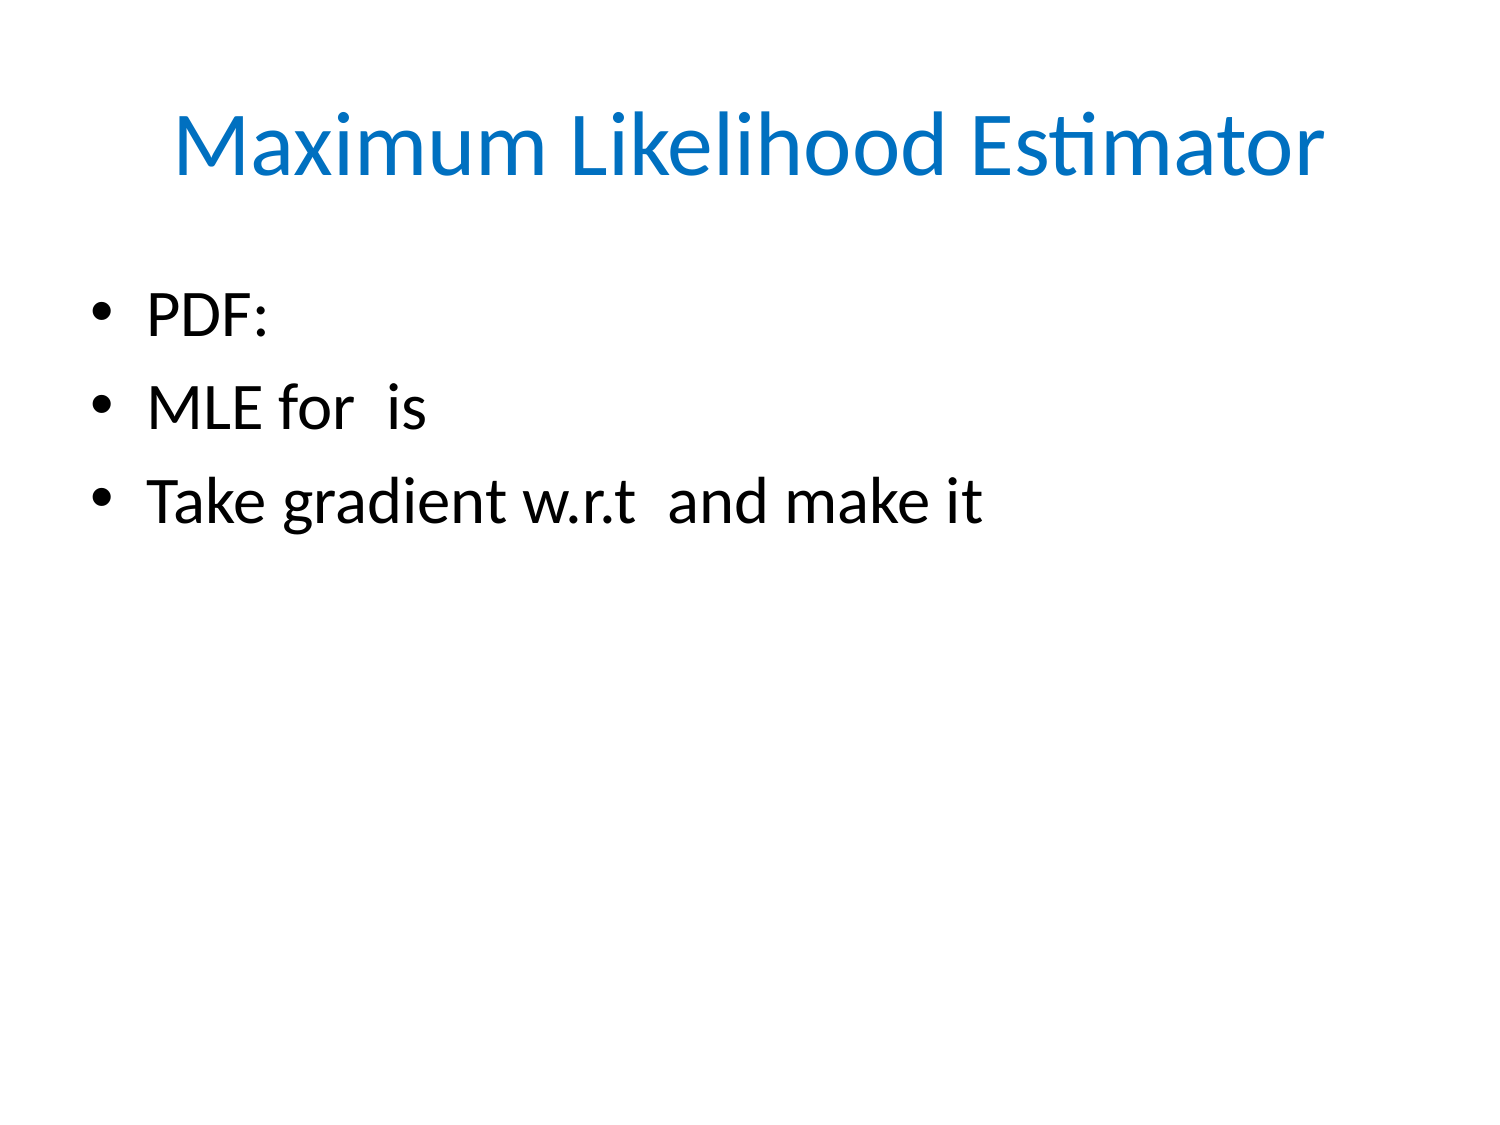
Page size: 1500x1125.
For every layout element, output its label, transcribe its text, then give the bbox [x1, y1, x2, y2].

title Maximum Likelihood Estimator [75, 45, 1425, 233]
